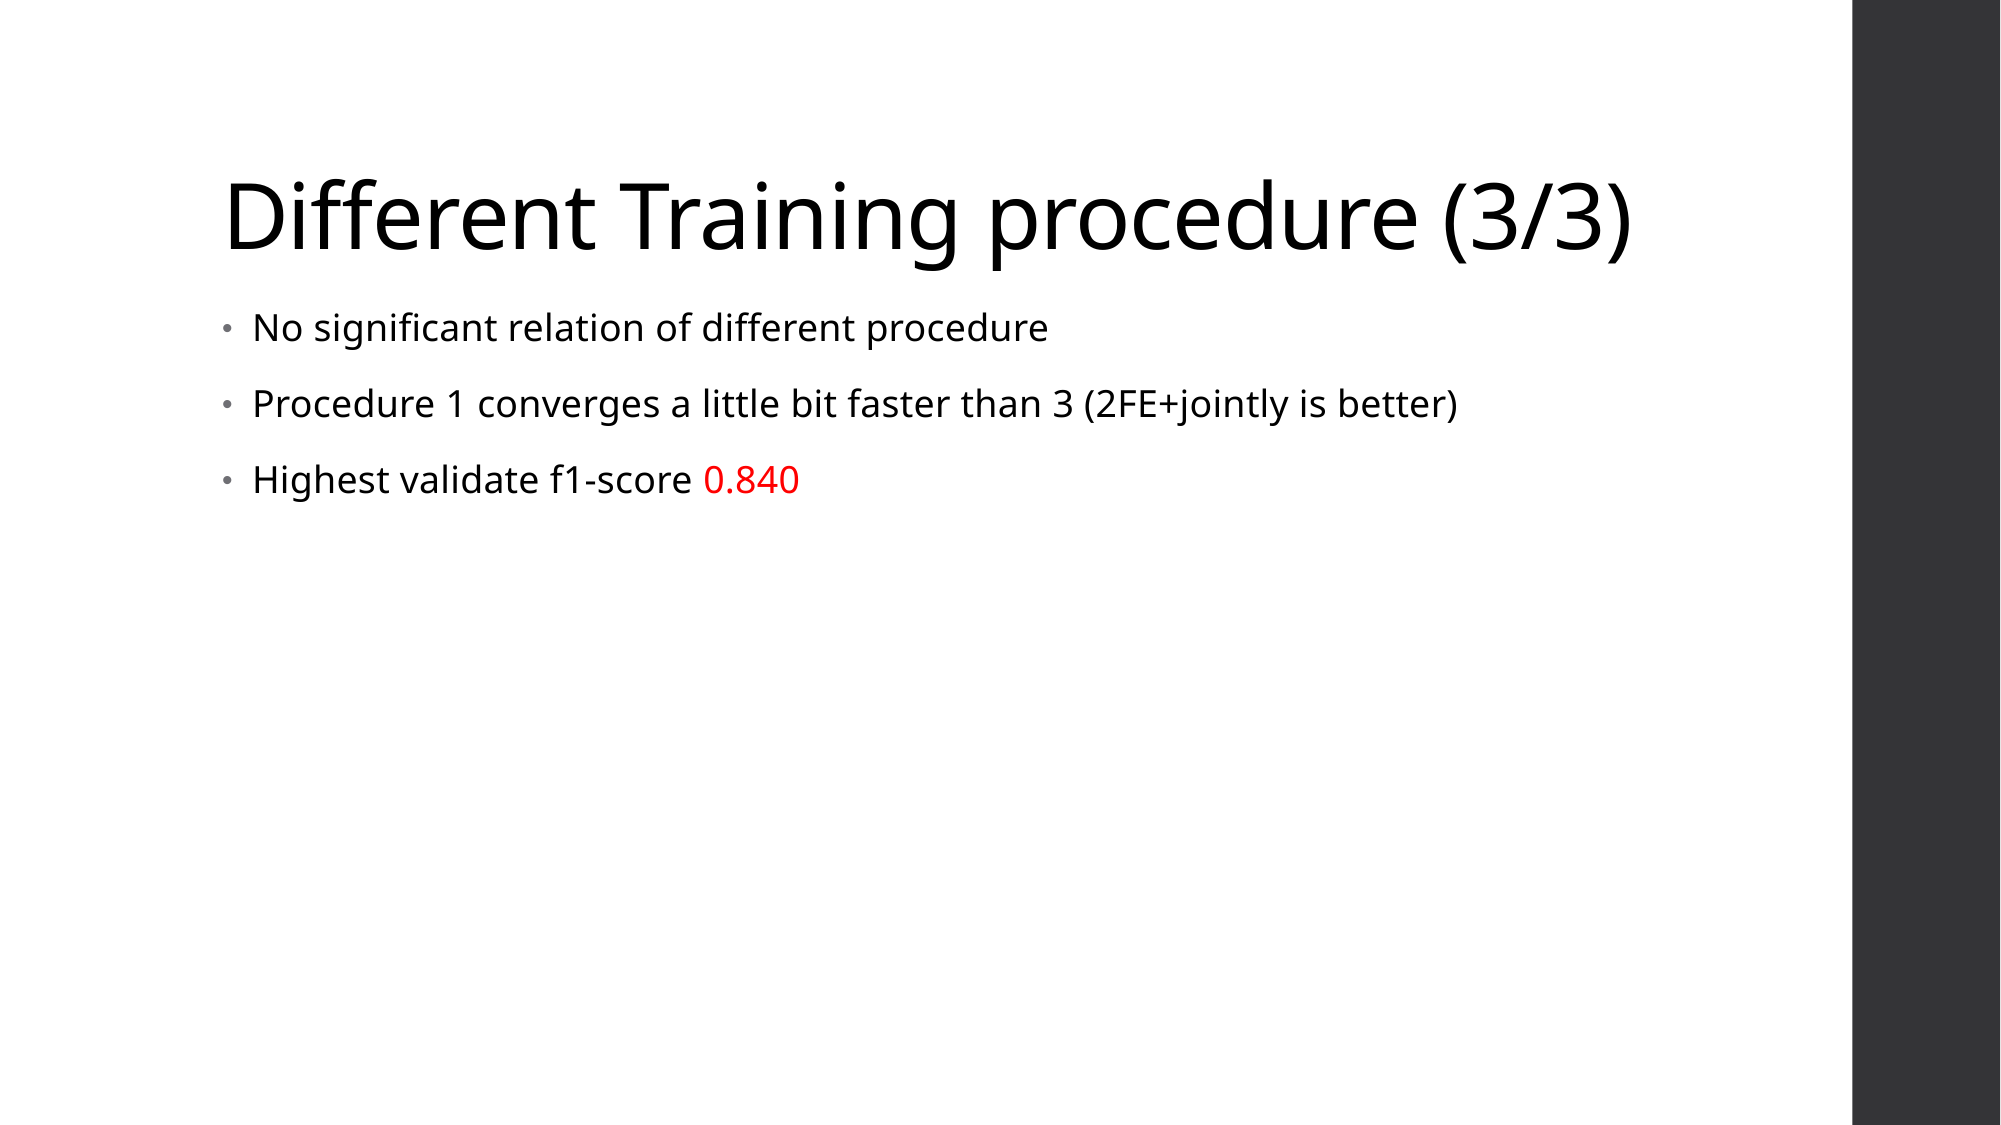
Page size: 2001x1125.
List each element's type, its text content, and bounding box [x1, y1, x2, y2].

title Different Training procedure (3/3) [206, 60, 1797, 278]
list No significant relation of different procedure Procedure 1 converges a little bit faster than 3 (2FE+jointly is better) Highest validate f1-score 0.840 [206, 299, 1617, 1014]
